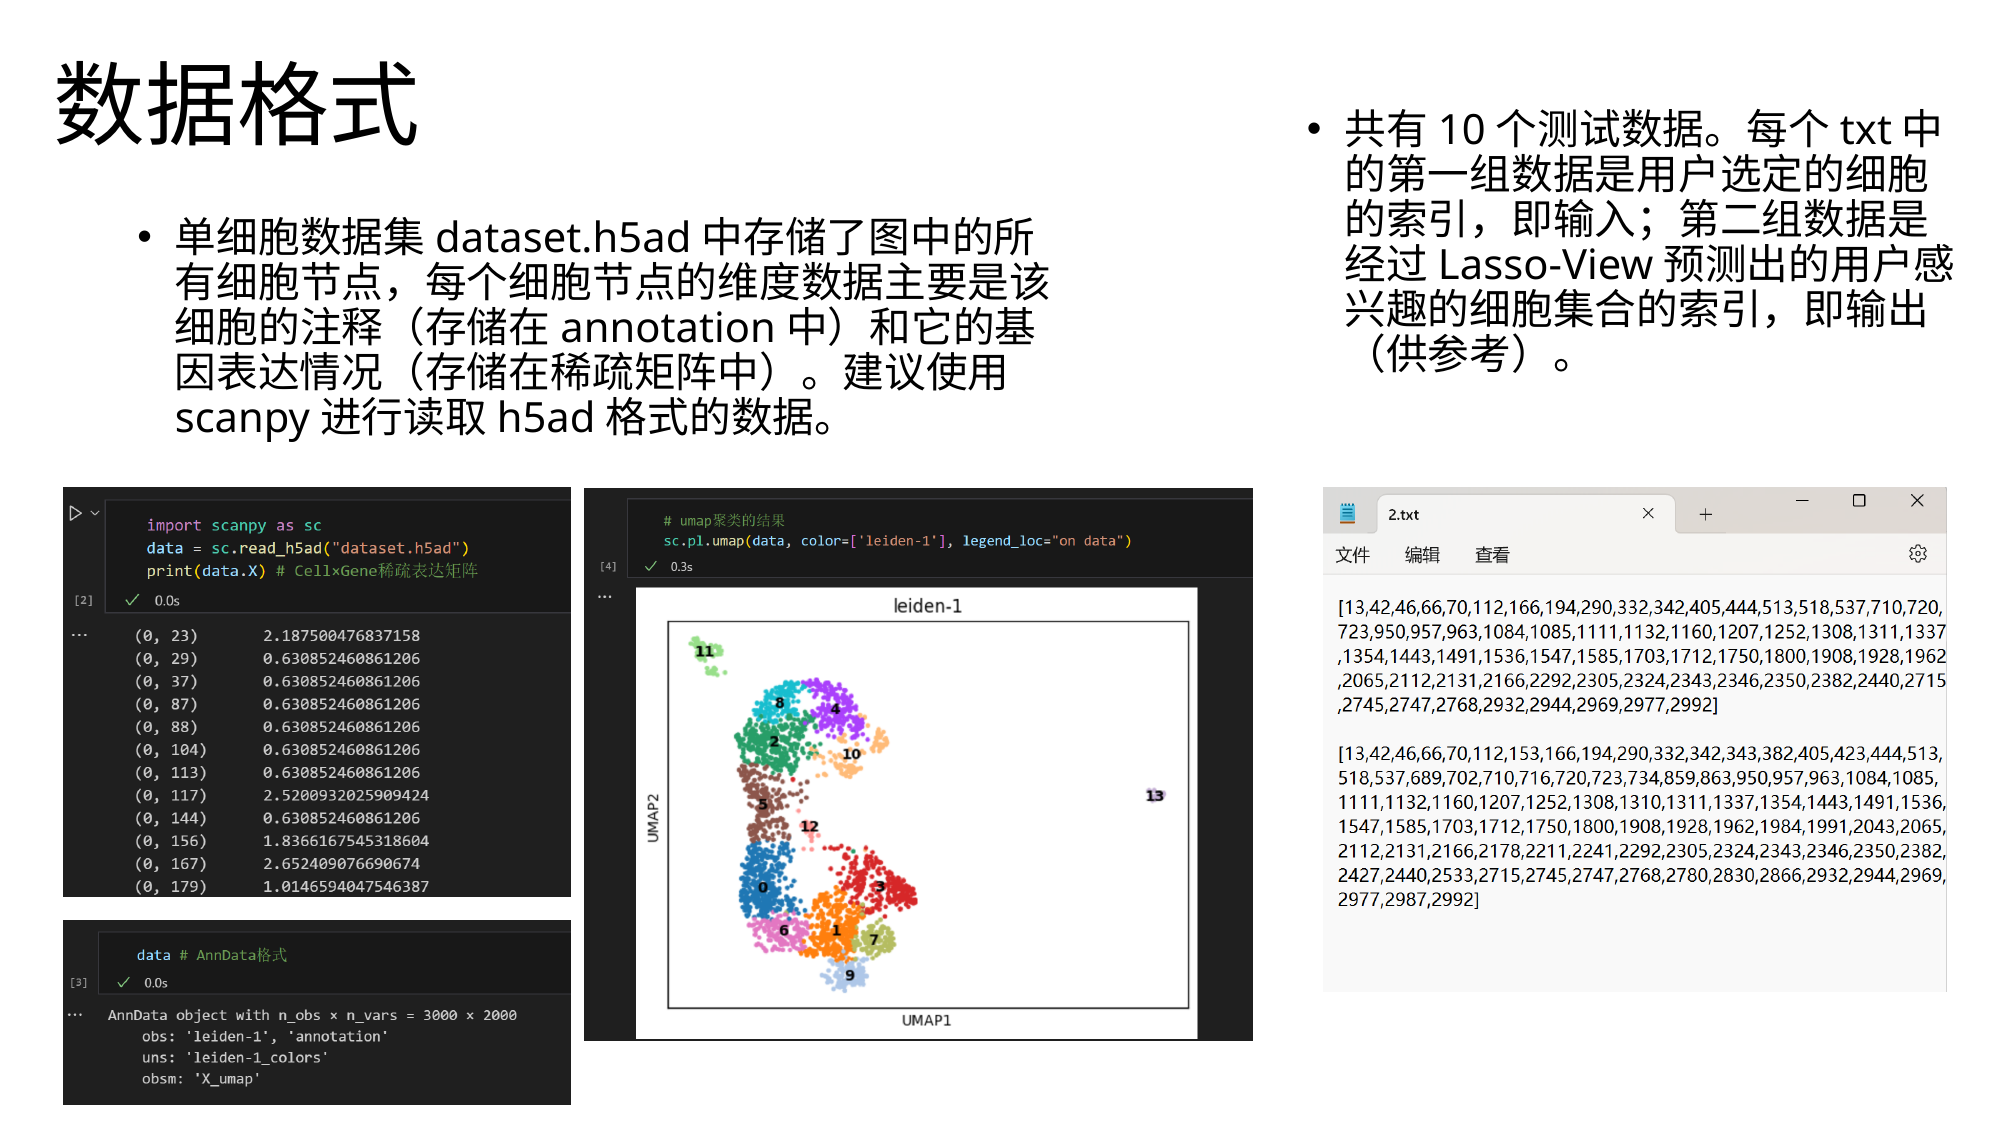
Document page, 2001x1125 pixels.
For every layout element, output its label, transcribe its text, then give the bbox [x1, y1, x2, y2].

list 单细胞数据集dataset.h5ad中存储了图中的所有细胞节点，每个细胞节点的维度数据主要是该细胞的注释（存储在annotation中）和它的基因表达情况（存储在稀疏矩阵中）。建议使用scanpy进行读取h5ad格式的数据。 [122, 208, 1072, 454]
picture [584, 488, 1253, 1041]
picture [1323, 487, 1947, 992]
text_box 共有10个测试数据。每个txt中的第一组数据是用户选定的细胞的索引，即输入；第二组数据是经过Lasso-View预测出的用户感兴趣的细胞集合的索引，即输出（供参考）。 [1291, 100, 1979, 488]
picture [63, 487, 571, 897]
title 数据格式 [38, 0, 1764, 218]
picture [63, 920, 571, 1105]
